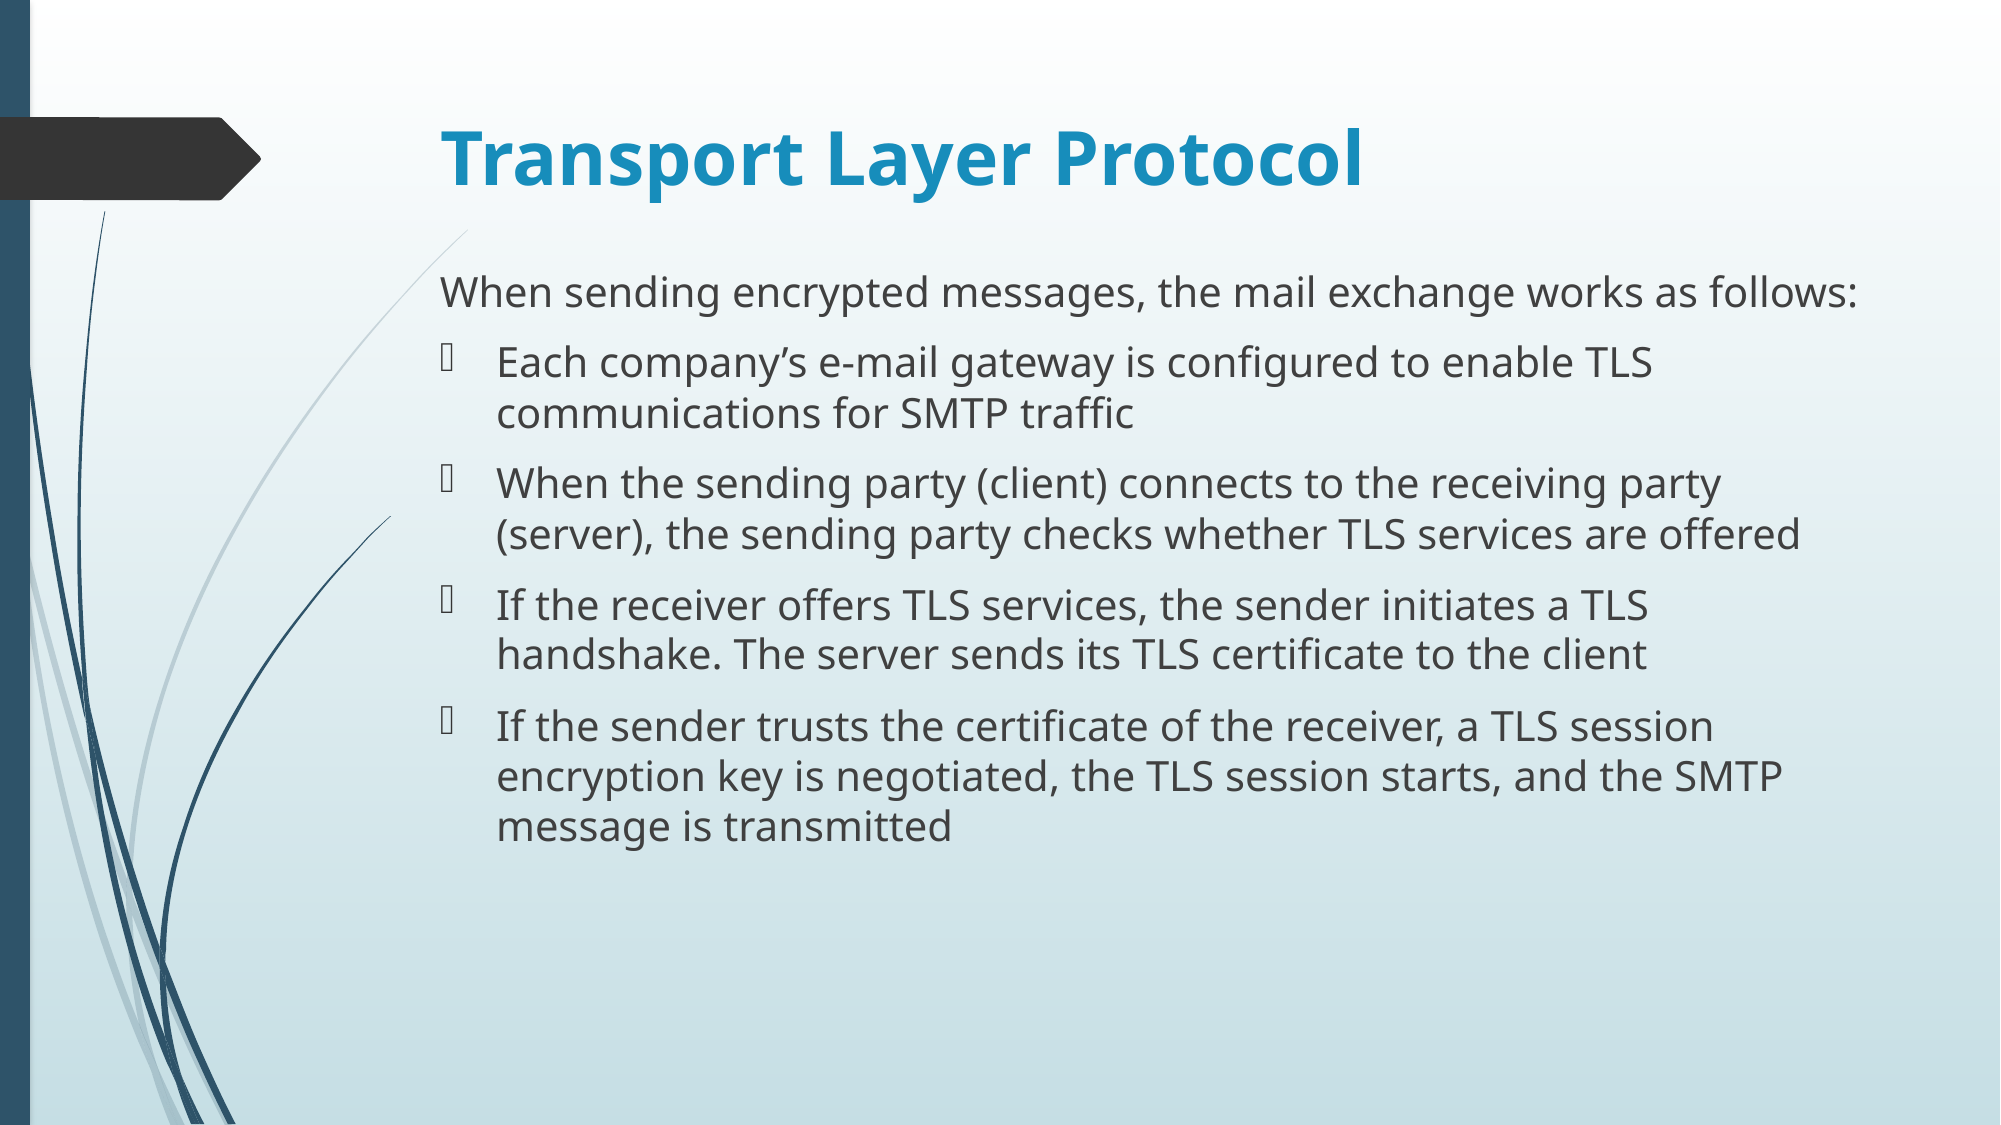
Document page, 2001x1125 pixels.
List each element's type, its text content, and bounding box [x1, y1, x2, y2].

title Transport Layer Protocol [425, 102, 1888, 223]
list When sending encrypted messages, the mail exchange works as follows: Each company’s e-mail gateway is configured to enable TLS communications for SMTP traffic When the sending party (client) connects to the receiving party (server), the sending party checks whether TLS services are offered If the receiver offers TLS services, the sender initiates a TLS handshake. The server sends its TLS certificate to the client If the sender trusts the certificate of the receiver, a TLS session encryption key is negotiated, the TLS session starts, and the SMTP message is transmitted [424, 257, 1888, 1069]
